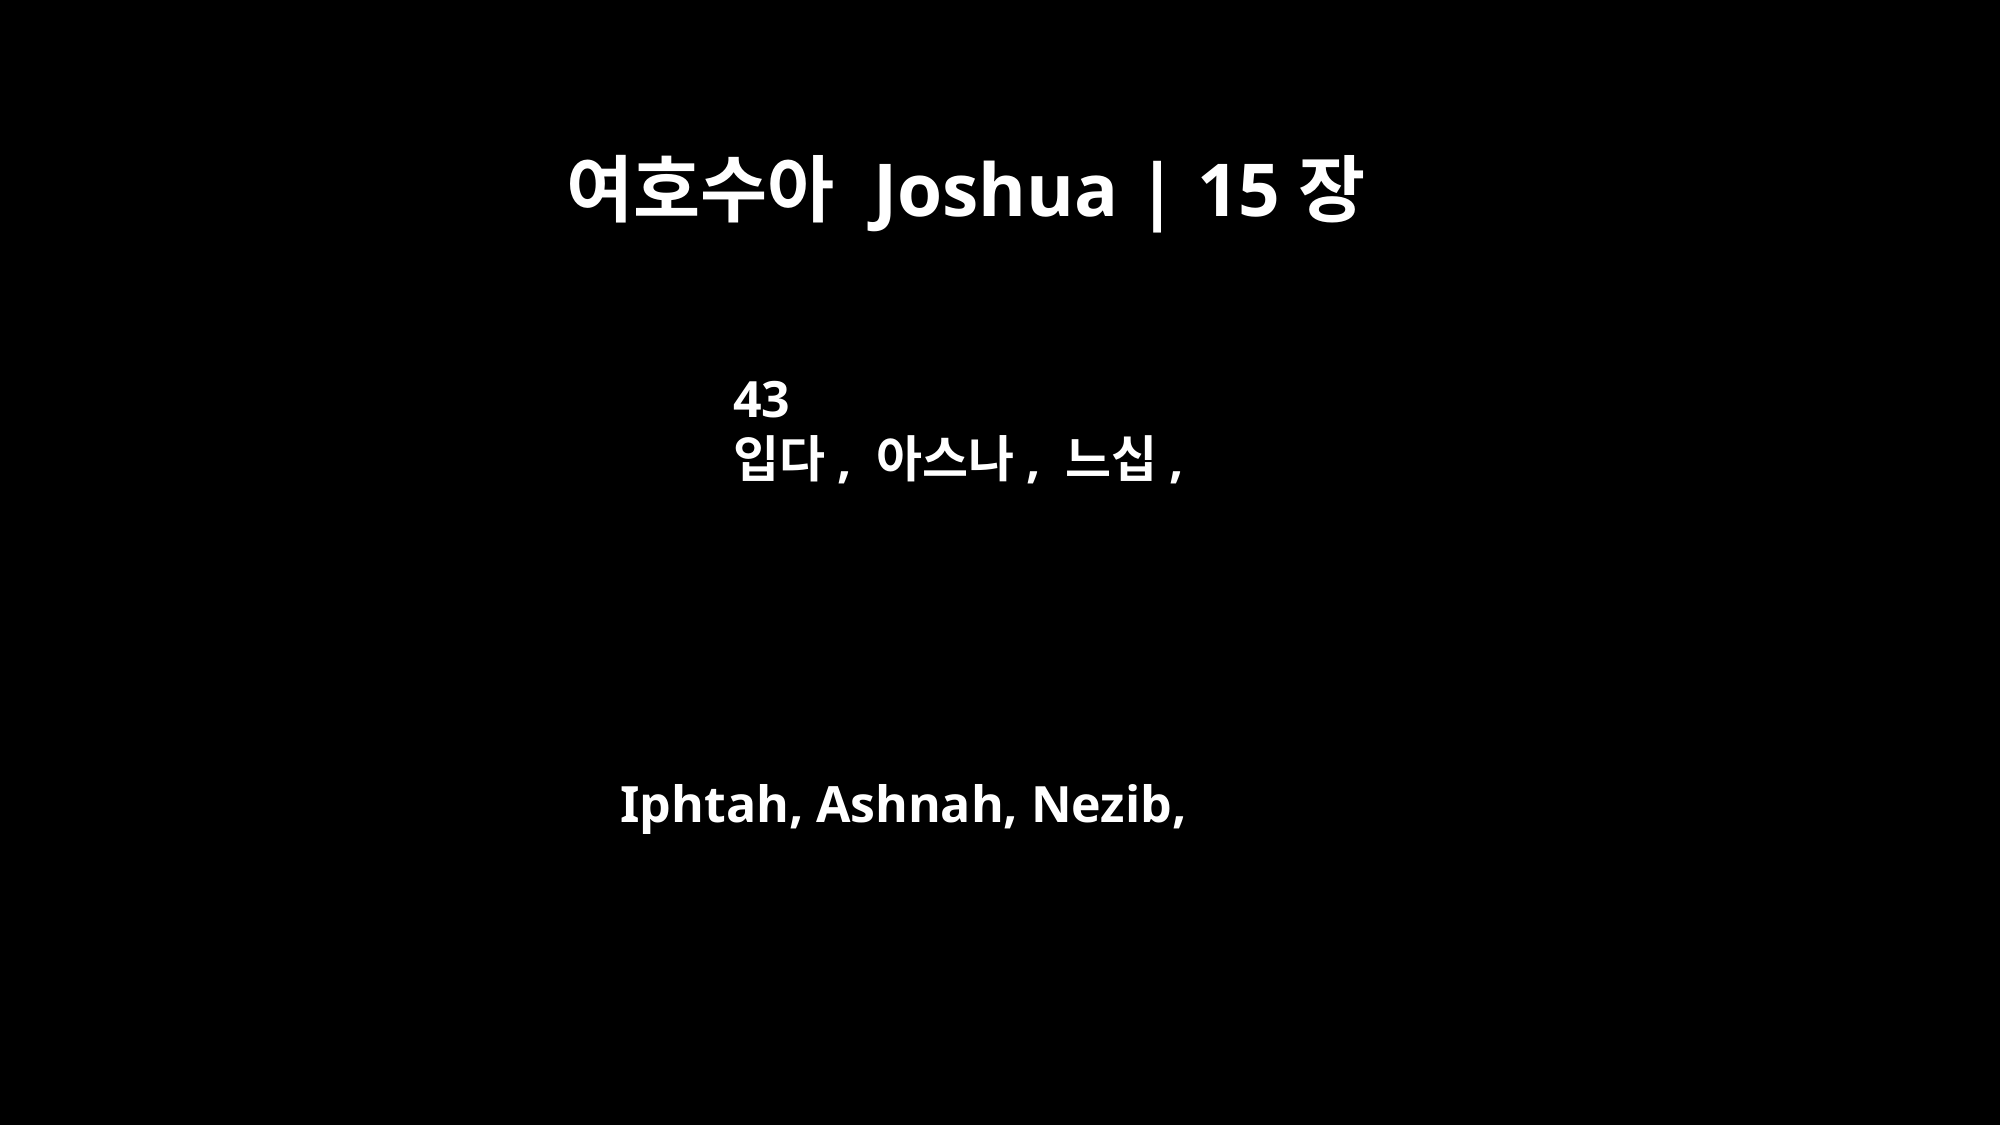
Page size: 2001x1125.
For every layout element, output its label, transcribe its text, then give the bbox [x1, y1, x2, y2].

text_box 여호수아 Joshua | 15장 [551, 136, 1381, 239]
text_box Iphtah, Ashnah, Nezib, [605, 764, 1202, 840]
text_box 43 입다, 아스나, 느십, [718, 359, 1199, 495]
